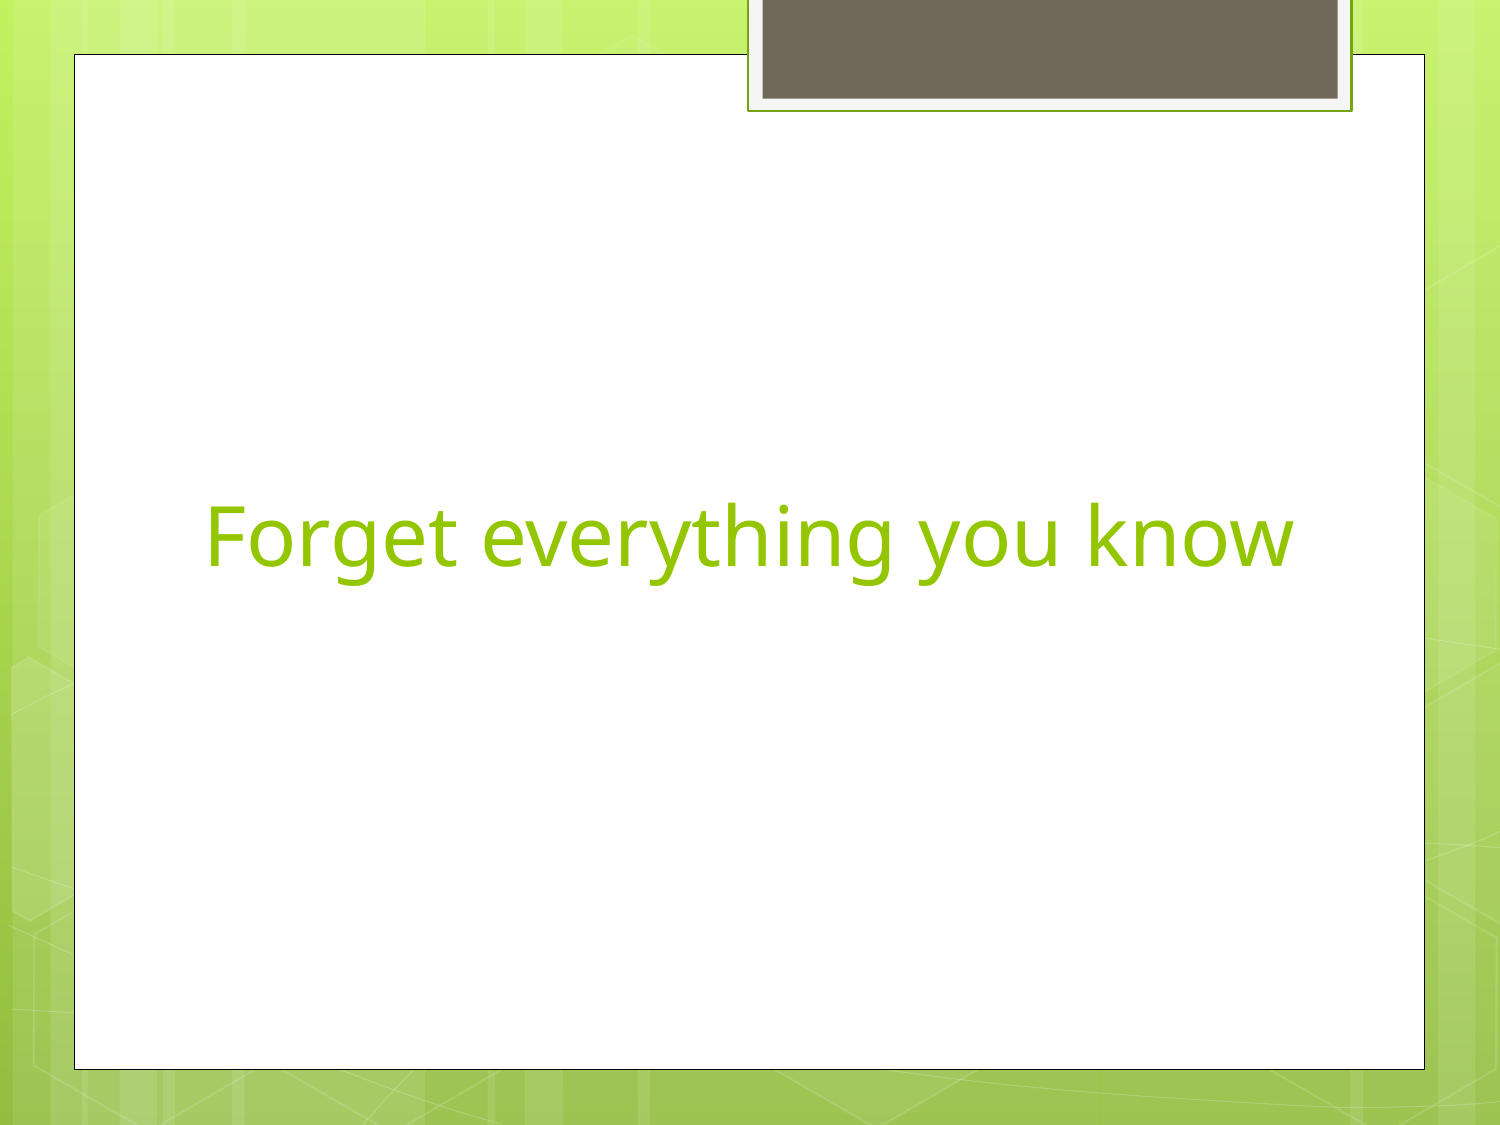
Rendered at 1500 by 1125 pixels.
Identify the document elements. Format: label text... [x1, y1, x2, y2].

title Forget everything you know [123, 475, 1376, 700]
